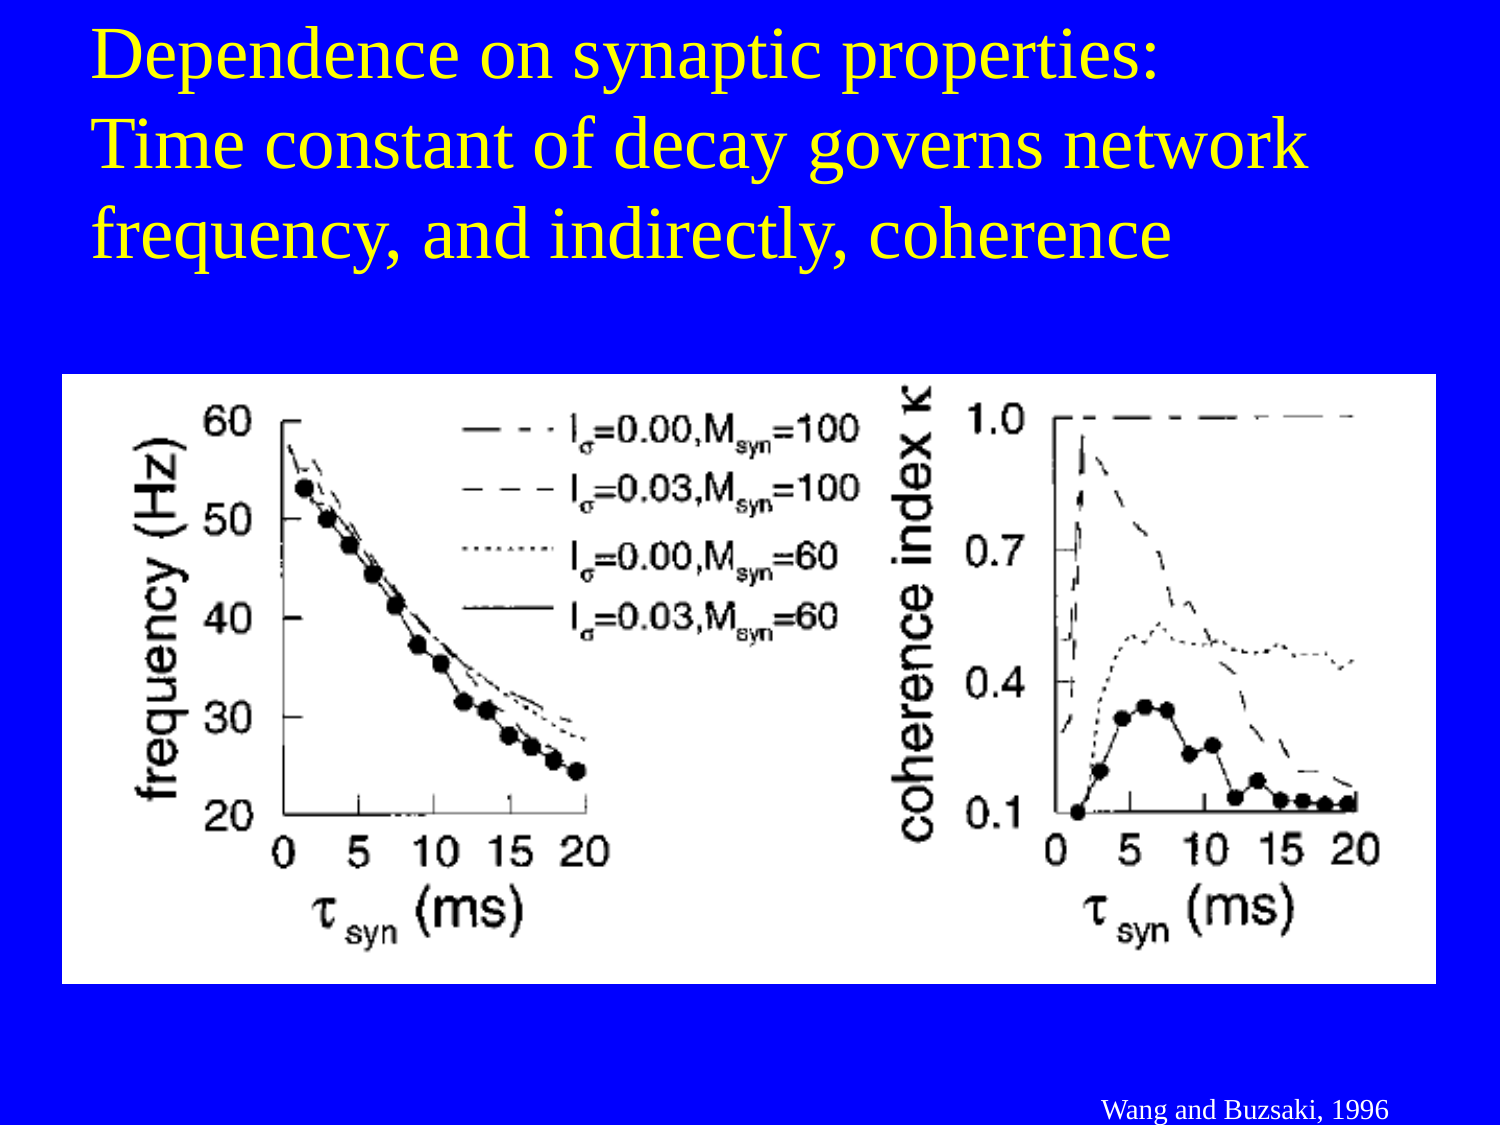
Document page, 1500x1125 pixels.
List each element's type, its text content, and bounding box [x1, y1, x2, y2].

title Dependence on synaptic properties: Time constant of decay governs network frequency, and indirectly, coherence [75, 62, 1350, 282]
picture [62, 374, 1436, 984]
text_box Wang and Buzsaki, 1996 [1086, 1049, 1405, 1125]
